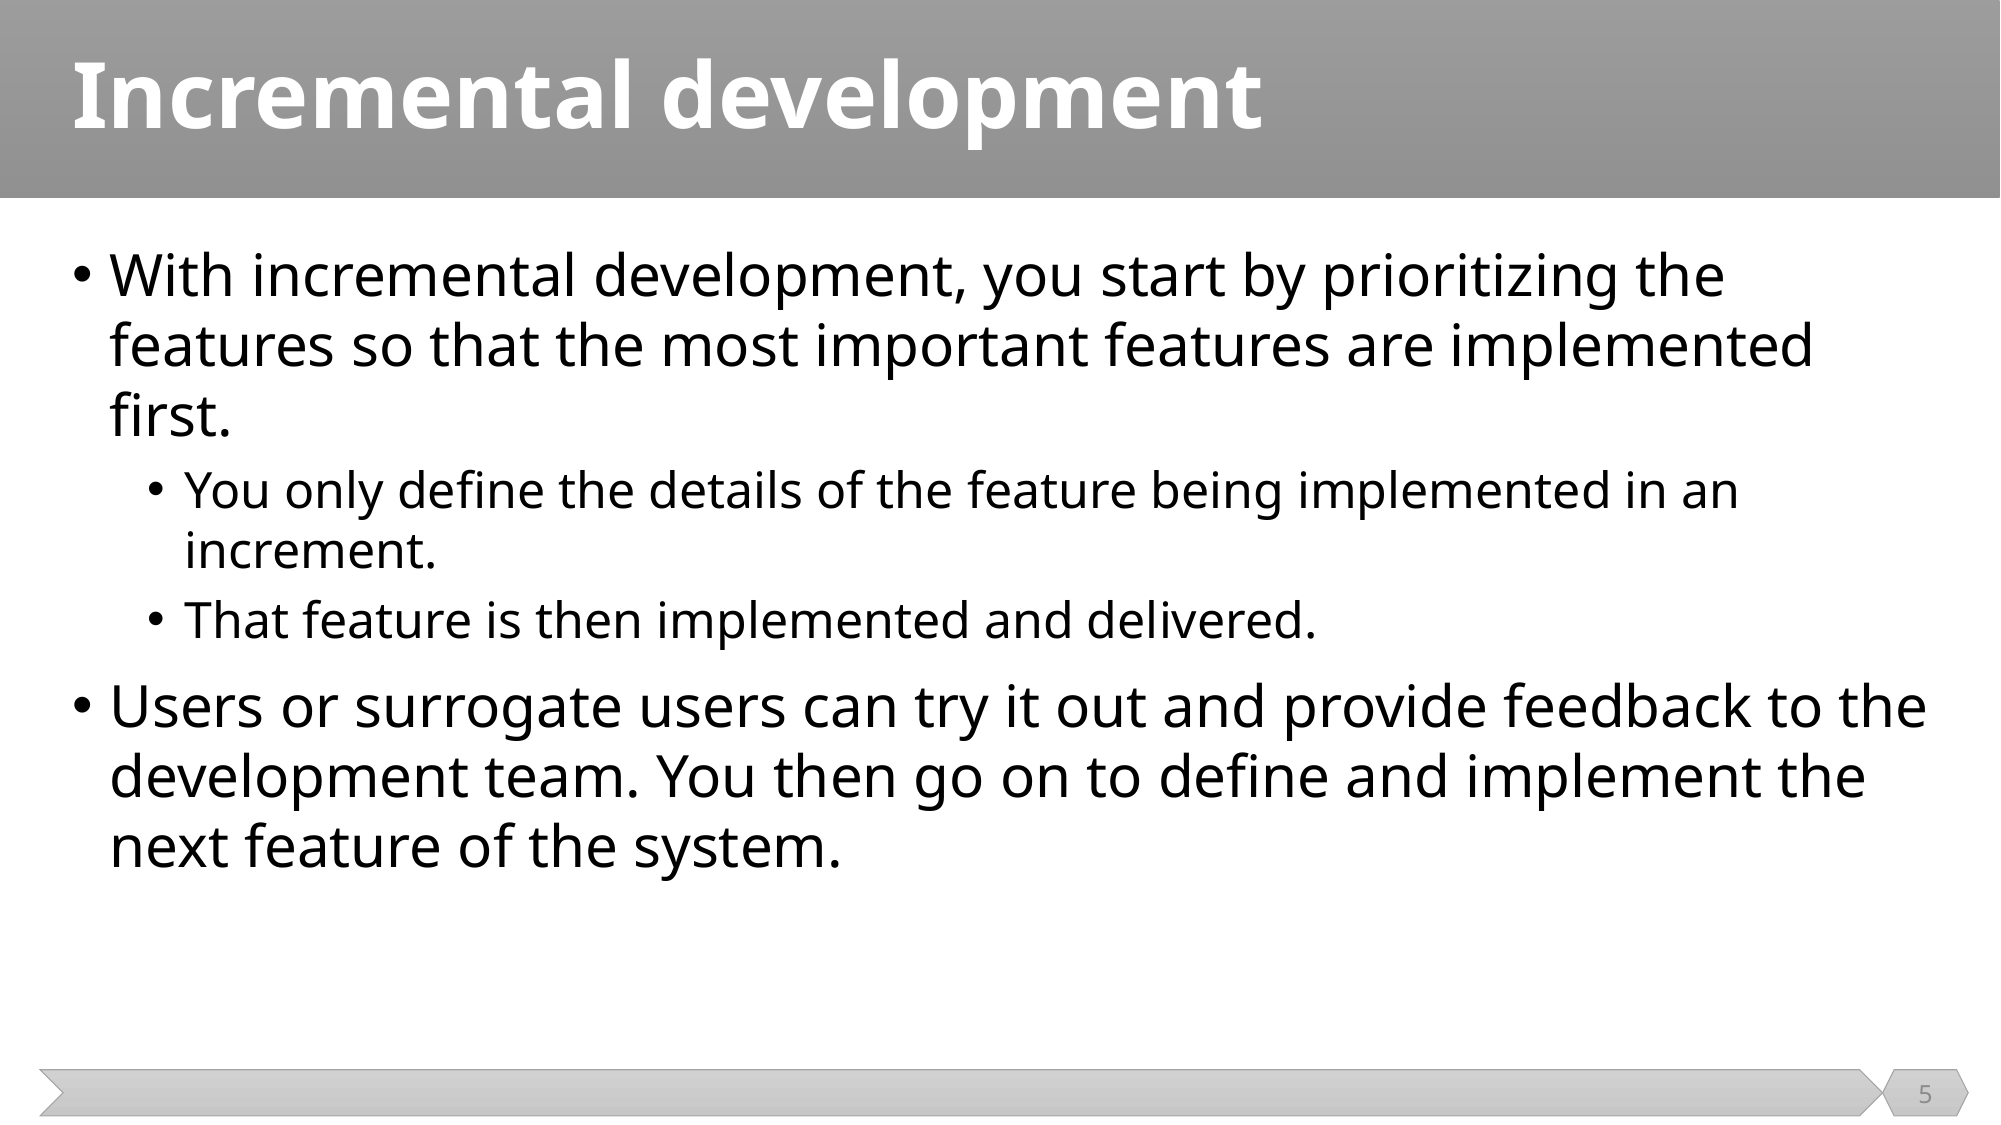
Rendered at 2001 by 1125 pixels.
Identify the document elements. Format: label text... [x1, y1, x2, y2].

slide_number 5 [1882, 1065, 1969, 1125]
list With incremental development, you start by prioritizing the features so that the most important features are implemented first. You only define the details of the feature being implemented in an increment. That feature is then implemented and delivered. Users or surrogate users can try it out and provide feedback to the development team. You then go on to define and implement the next feature of the system. [56, 230, 1969, 1010]
title Incremental development [56, 0, 1969, 199]
